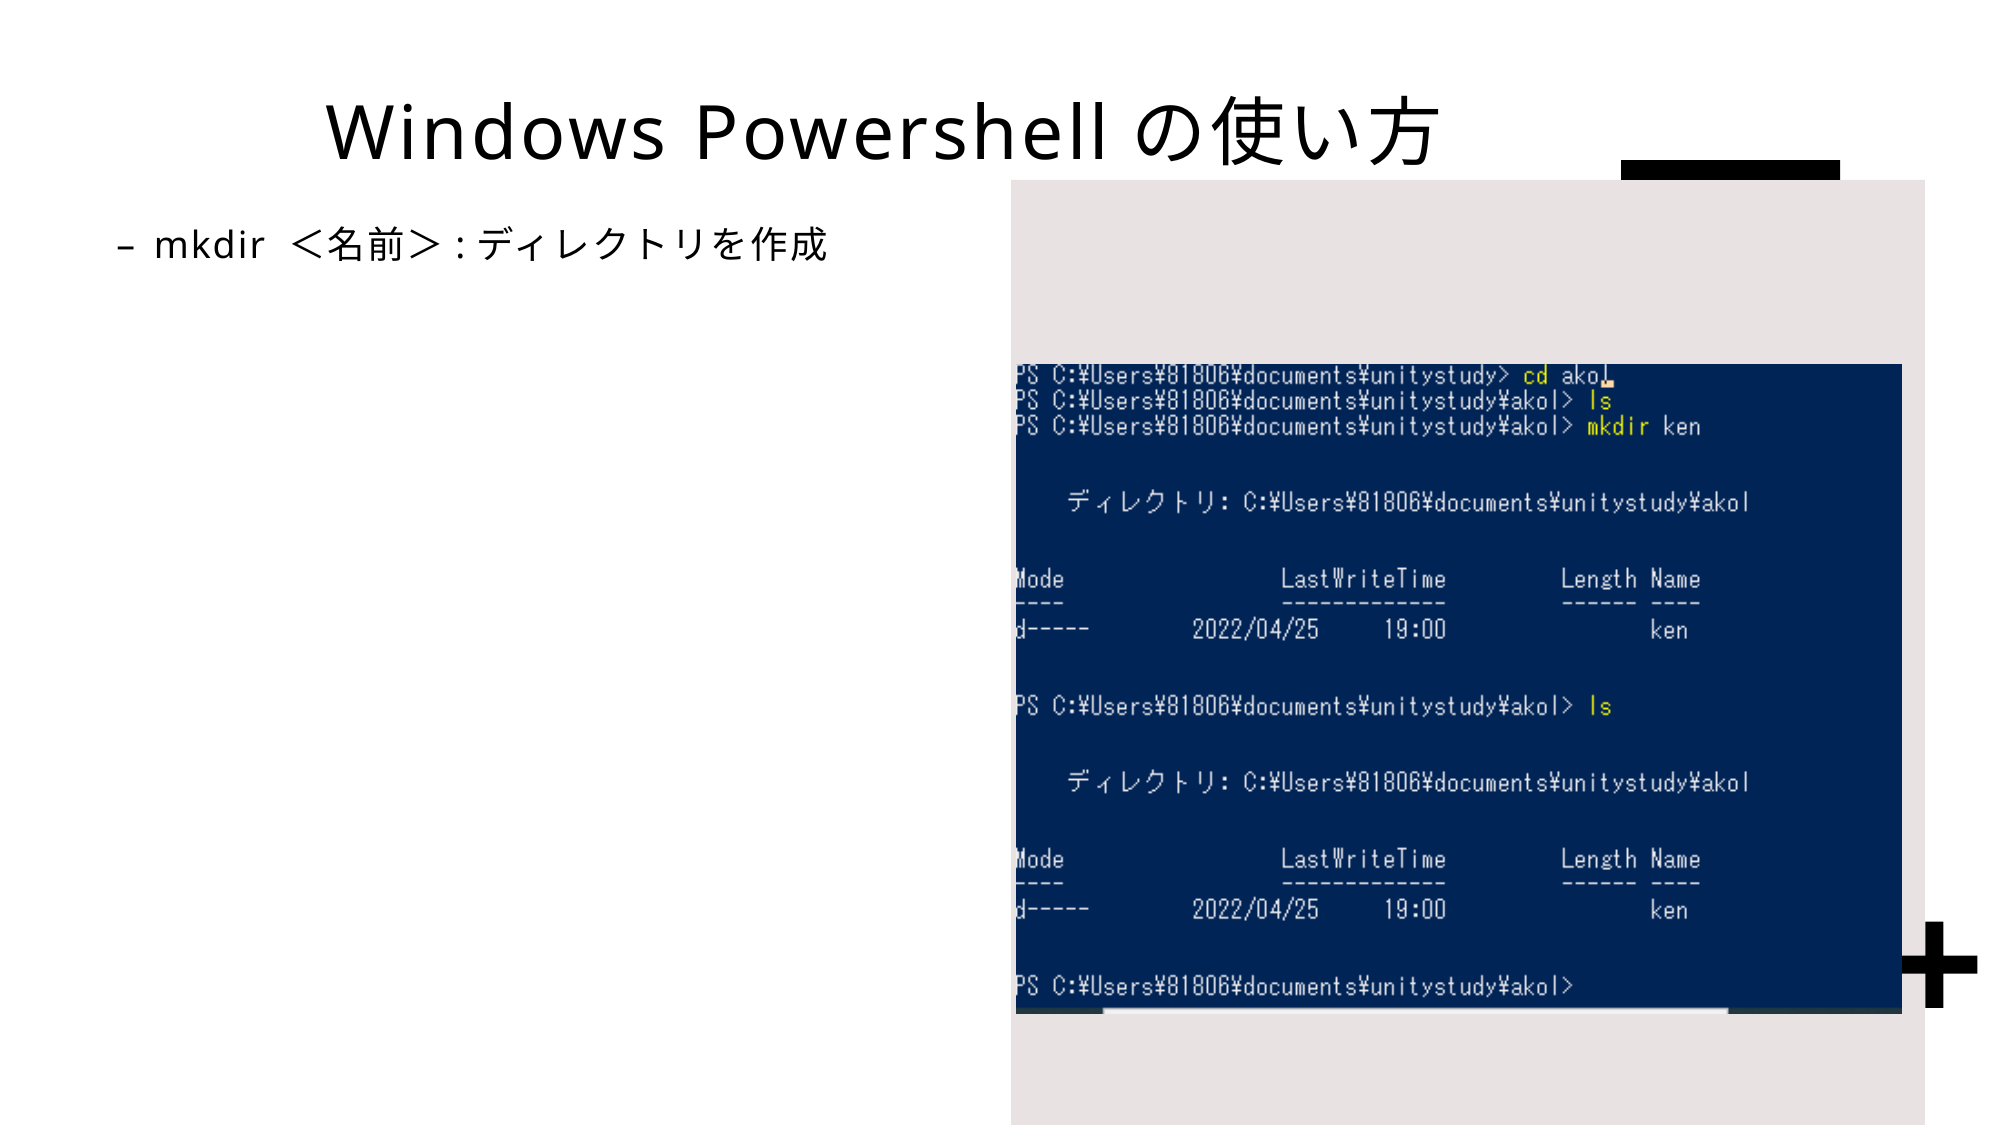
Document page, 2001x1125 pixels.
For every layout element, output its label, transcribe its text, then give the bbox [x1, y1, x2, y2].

title Windows Powershellの使い方 [307, 54, 1683, 207]
list mkdir ＜名前＞:ディレクトリを作成 [98, 194, 936, 1059]
picture [1016, 364, 1902, 1014]
